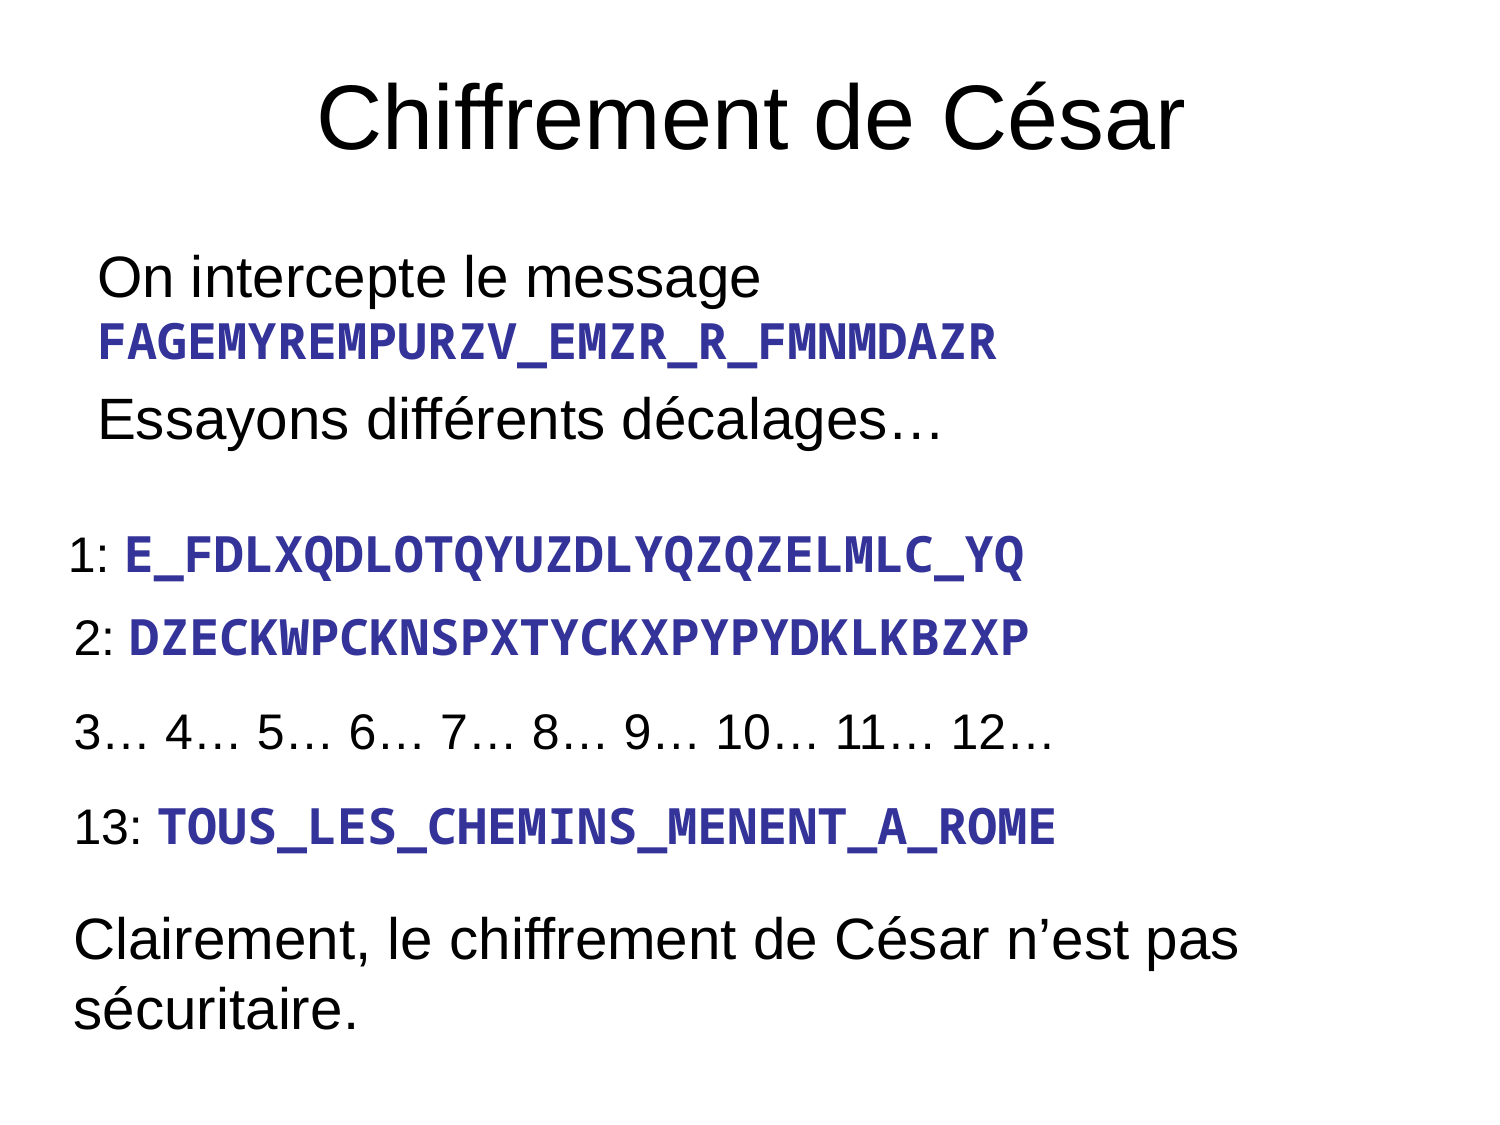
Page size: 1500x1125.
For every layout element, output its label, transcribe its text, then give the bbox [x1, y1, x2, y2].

text_box [41, 243, 1459, 1094]
text_box On intercepte le message FAGEMYREMPURZV_EMZR_R_FMNMDAZR Essayons différents décalages… [82, 231, 1500, 492]
text_box 2: DZECKWPCKNSPXTYCKXPYPYDKLKBZXP [58, 598, 1477, 692]
text_box 3… 4… 5… 6… 7… 8… 9… 10… 11… 12… [58, 692, 1477, 786]
text_box Clairement, le chiffrement de César n’est pas sécuritaire. [58, 893, 1477, 1083]
text_box Chiffrement de César [76, 0, 1427, 225]
text_box 1: E_FDLXQDLOTQYUZDLYQZQZELMLC_YQ [53, 515, 1471, 634]
text_box 13: TOUS_LES_CHEMINS_MENENT_A_ROME [58, 786, 1477, 893]
